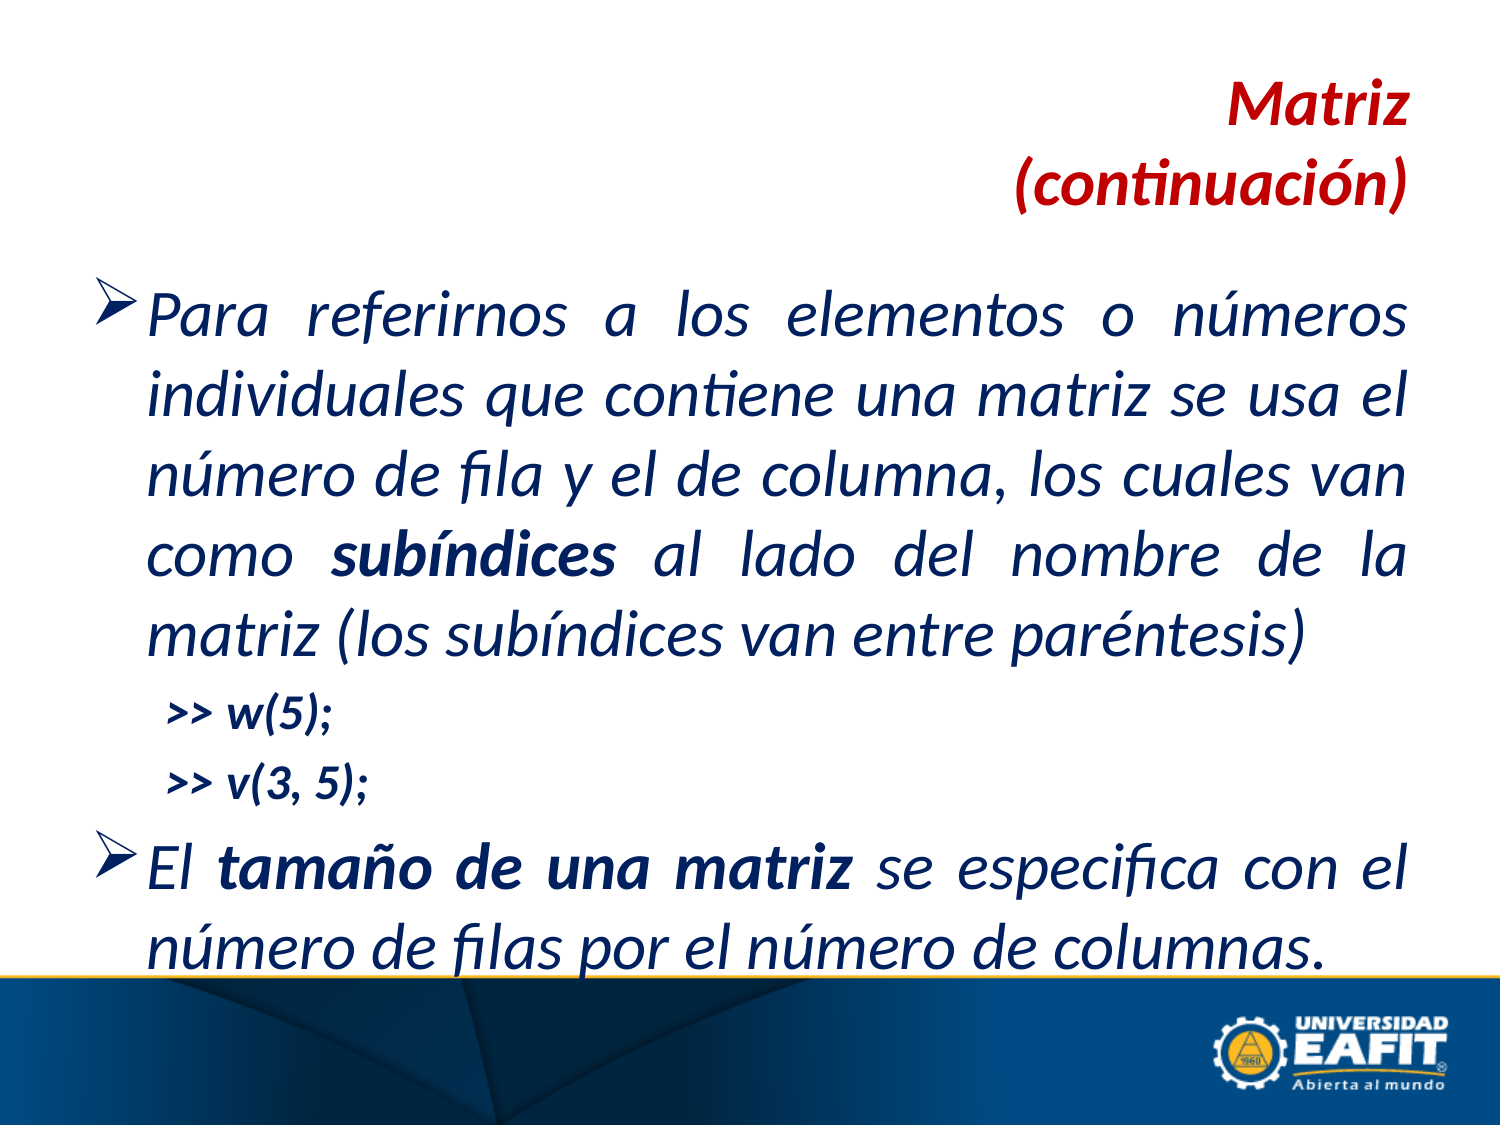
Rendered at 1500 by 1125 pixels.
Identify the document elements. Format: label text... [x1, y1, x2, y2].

title Matriz (continuación) [75, 45, 1425, 233]
picture [0, 0, 1500, 1125]
list Para referirnos a los elementos o números individuales que contiene una matriz se usa el número de fila y el de columna, los cuales van como subíndices al lado del nombre de la matriz (los subíndices van entre paréntesis) >> w(5); >> v(3, 5); El tamaño de una matriz se especifica con el número de filas por el número de columnas. [75, 262, 1425, 1005]
